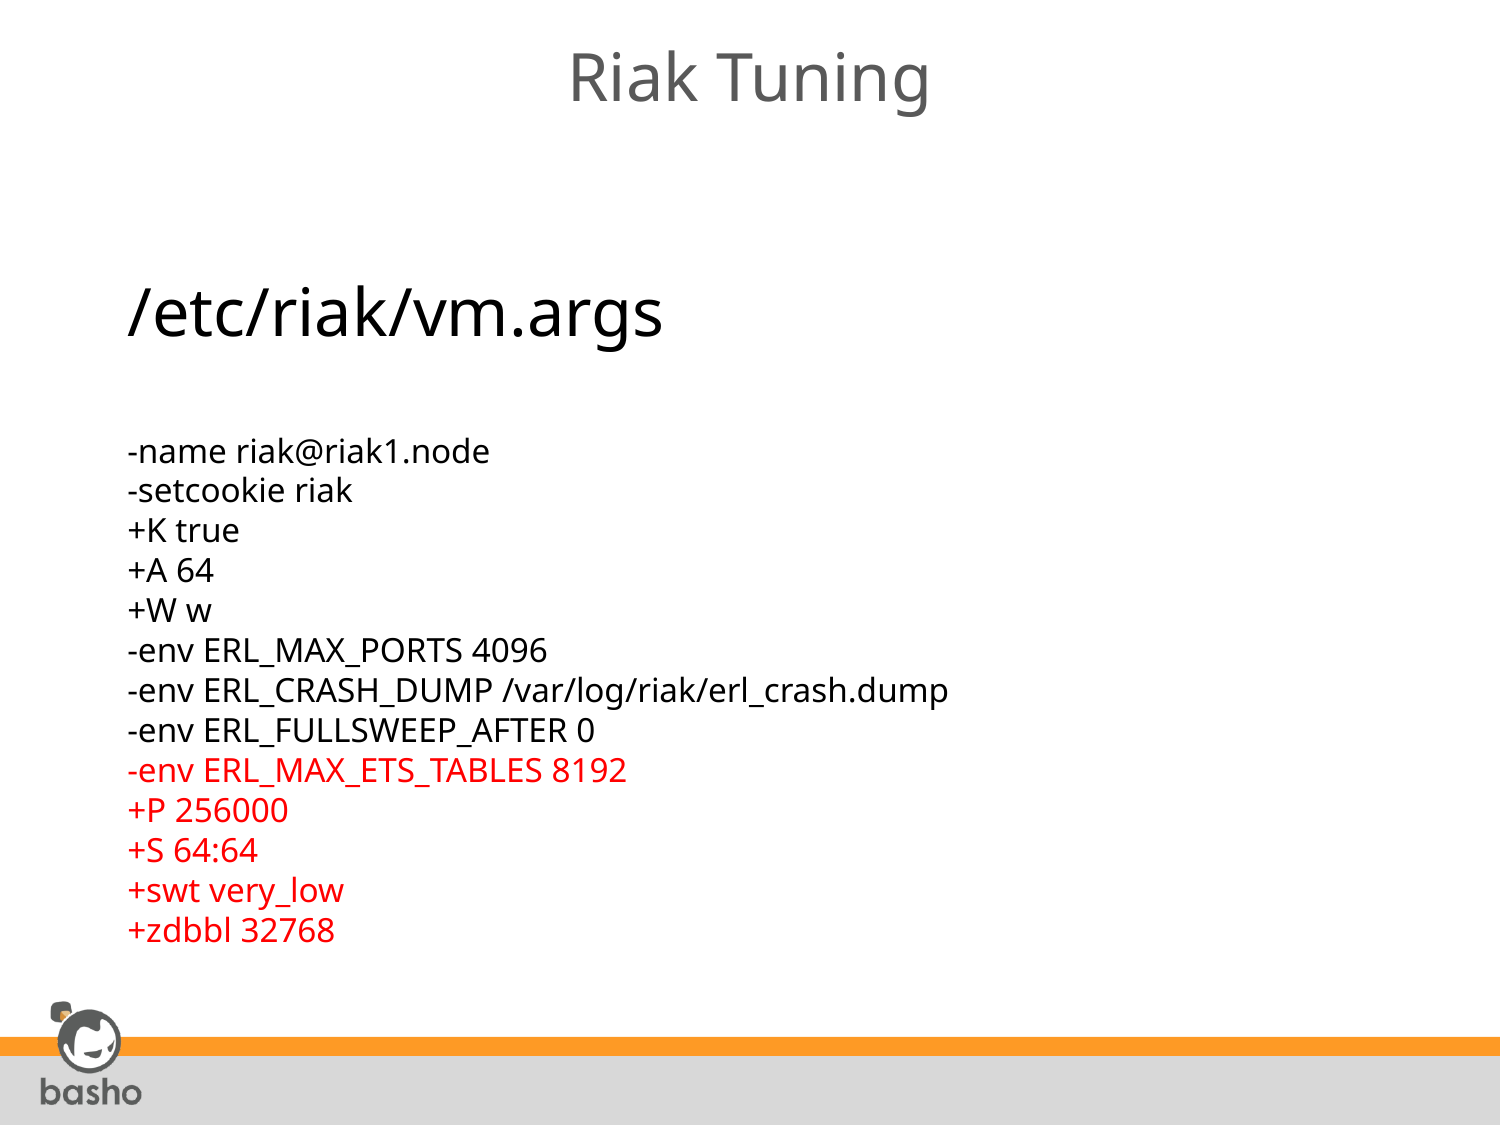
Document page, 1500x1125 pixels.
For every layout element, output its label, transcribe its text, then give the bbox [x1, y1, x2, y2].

title Riak Tuning [37, 24, 1463, 125]
picture [38, 1001, 144, 1115]
text_box /etc/riak/vm.args -name riak@riak1.node -setcookie riak +K true +A 64 +W w -env ERL_MAX_PORTS 4096 -env ERL_CRASH_DUMP /var/log/riak/erl_crash.dump -env ERL_FULLSWEEP_AFTER 0 -env ERL_MAX_ETS_TABLES 8192 +P 256000 +S 64:64 +swt very_low +zdbbl 32768 [112, 262, 1388, 957]
